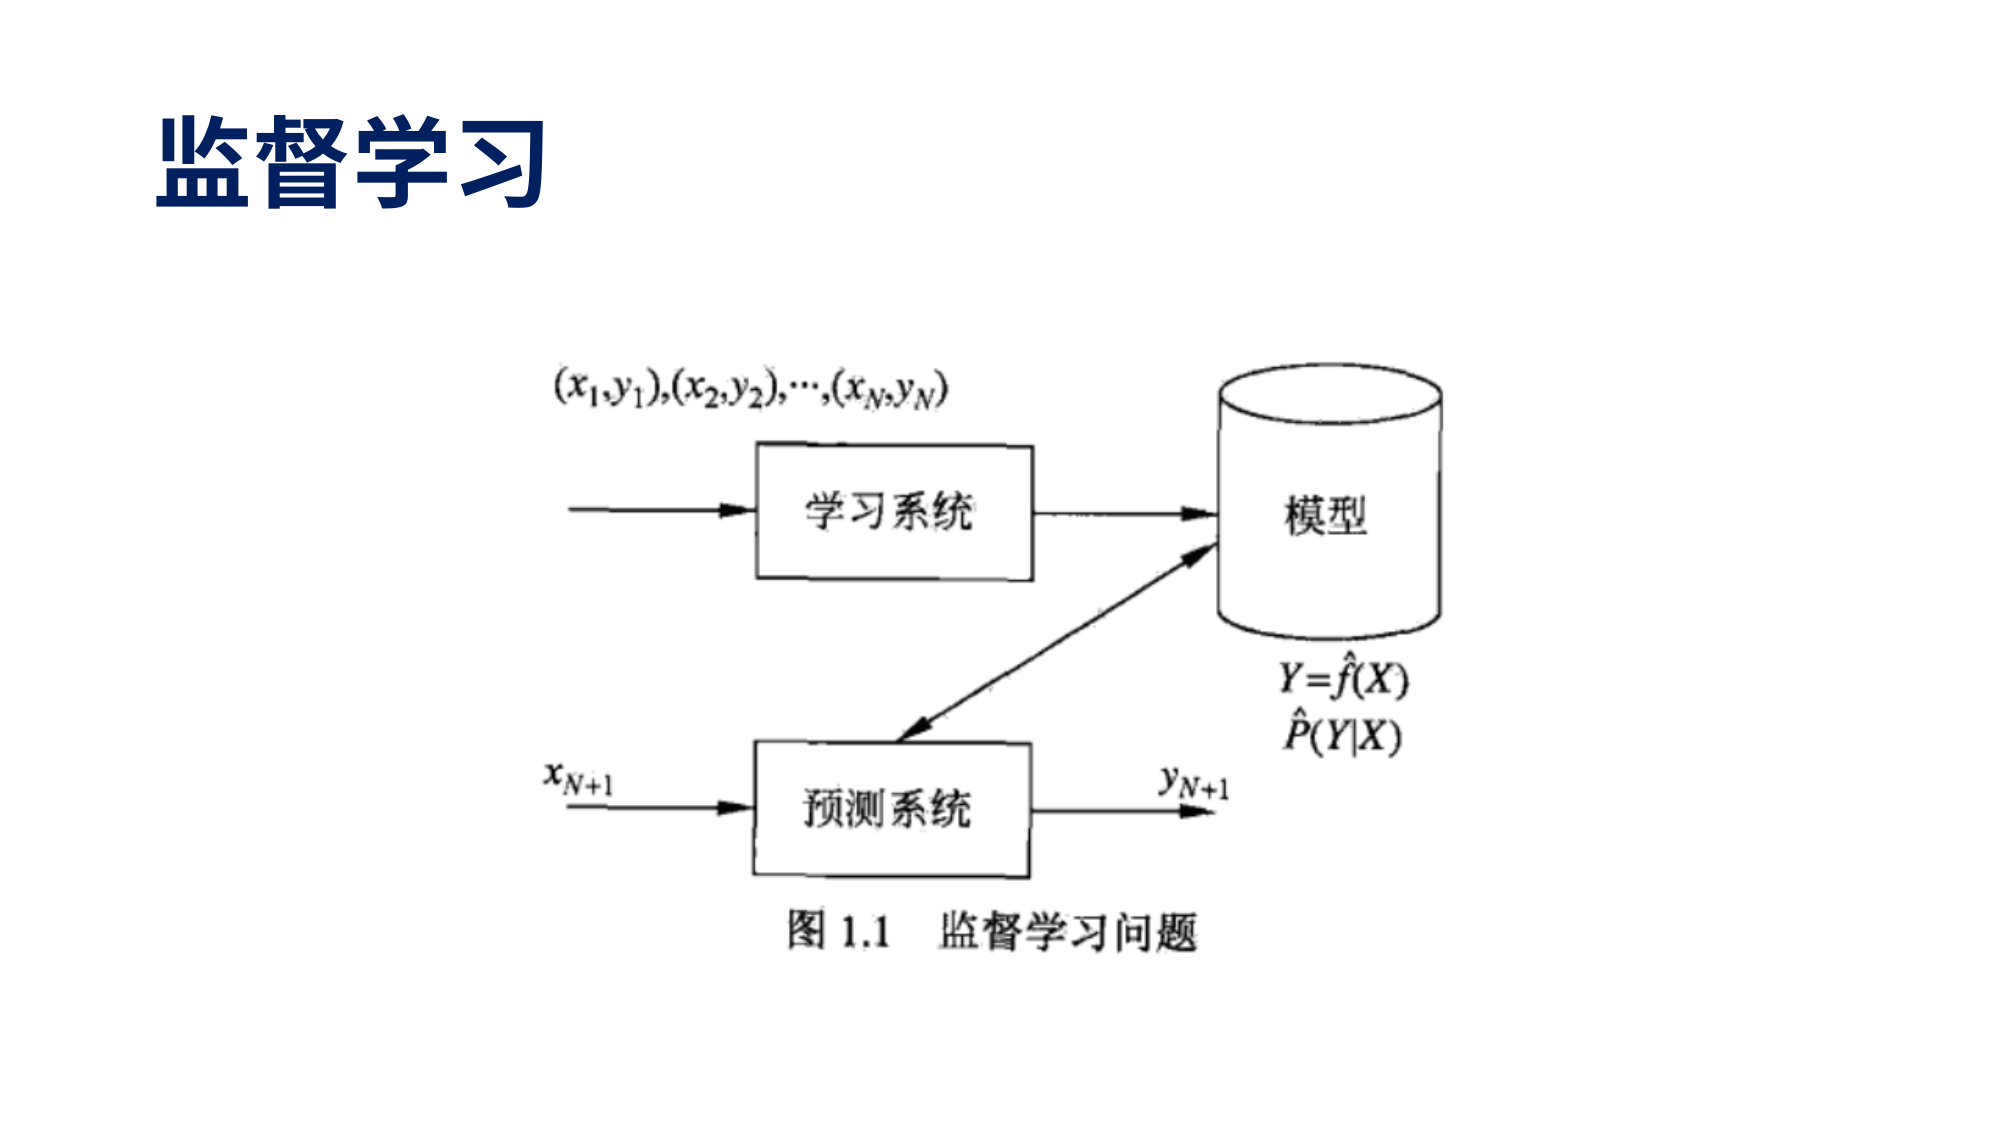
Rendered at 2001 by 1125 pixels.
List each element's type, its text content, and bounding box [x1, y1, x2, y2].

title 监督学习 [137, 59, 1863, 278]
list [527, 353, 1473, 959]
